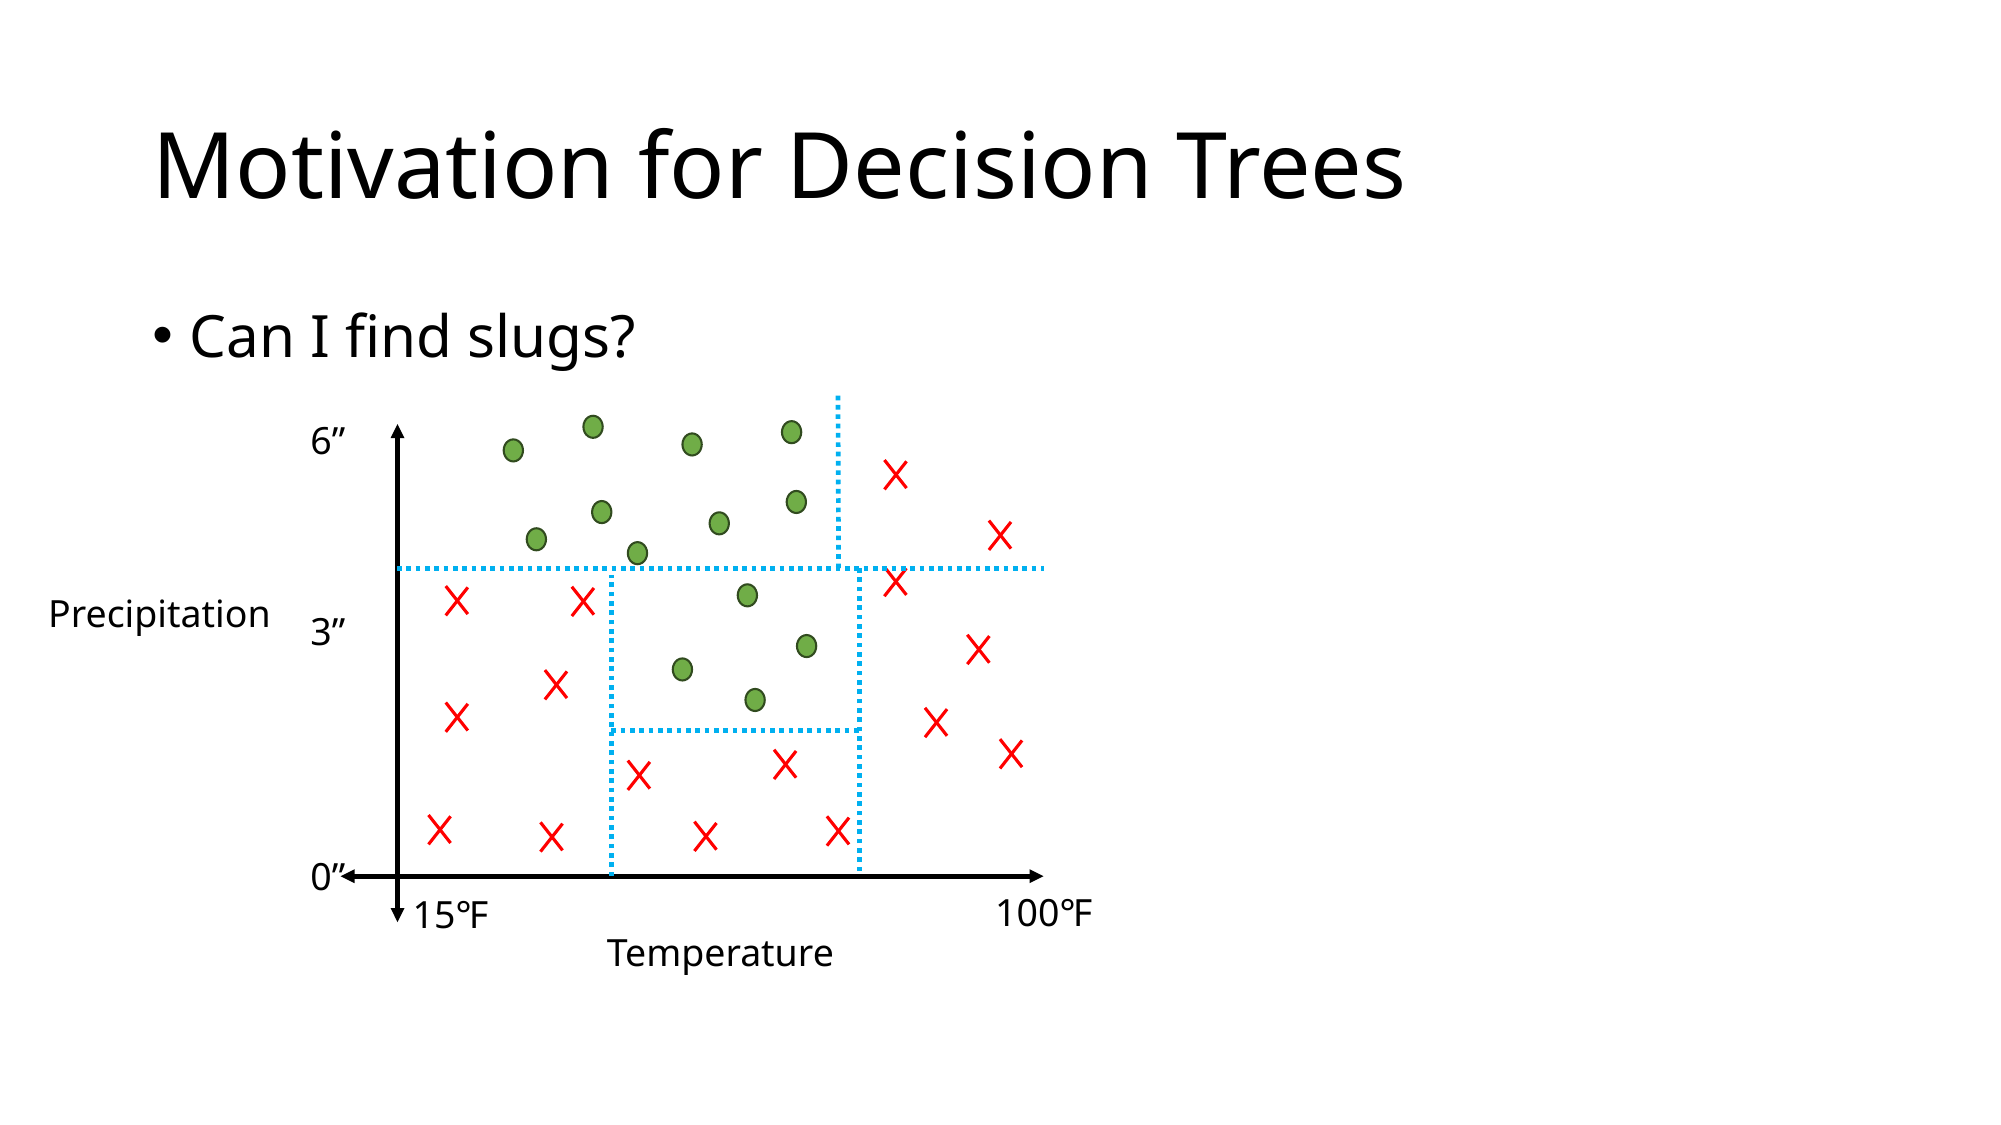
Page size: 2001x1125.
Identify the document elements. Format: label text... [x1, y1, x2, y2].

text_box [785, 489, 808, 515]
text_box [681, 432, 703, 457]
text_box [884, 569, 907, 597]
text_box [428, 814, 451, 845]
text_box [774, 749, 797, 780]
text_box 100℉ [980, 881, 1108, 941]
text_box [708, 511, 730, 536]
list Can I find slugs? [137, 299, 1863, 393]
text_box [780, 420, 803, 445]
text_box [582, 414, 604, 439]
title Motivation for Decision Trees [137, 59, 1863, 278]
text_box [544, 670, 567, 700]
text_box Temperature [592, 922, 849, 982]
text_box [671, 657, 694, 682]
text_box [744, 687, 766, 713]
text_box [626, 541, 649, 566]
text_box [694, 821, 717, 852]
text_box Precipitation [33, 582, 286, 642]
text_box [988, 520, 1011, 550]
text_box [525, 527, 548, 552]
text_box [795, 633, 818, 659]
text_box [445, 586, 468, 616]
text_box 3” [295, 600, 361, 661]
text_box 6” [295, 409, 361, 470]
text_box 15℉ [397, 883, 504, 944]
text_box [540, 822, 563, 852]
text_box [445, 702, 468, 732]
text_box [967, 634, 990, 665]
text_box [736, 583, 759, 608]
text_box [826, 816, 850, 846]
text_box [591, 499, 613, 525]
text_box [924, 707, 947, 738]
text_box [884, 460, 907, 490]
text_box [999, 739, 1022, 769]
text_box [571, 586, 594, 617]
text_box 0” [295, 845, 361, 906]
text_box [502, 438, 525, 463]
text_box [627, 760, 650, 790]
